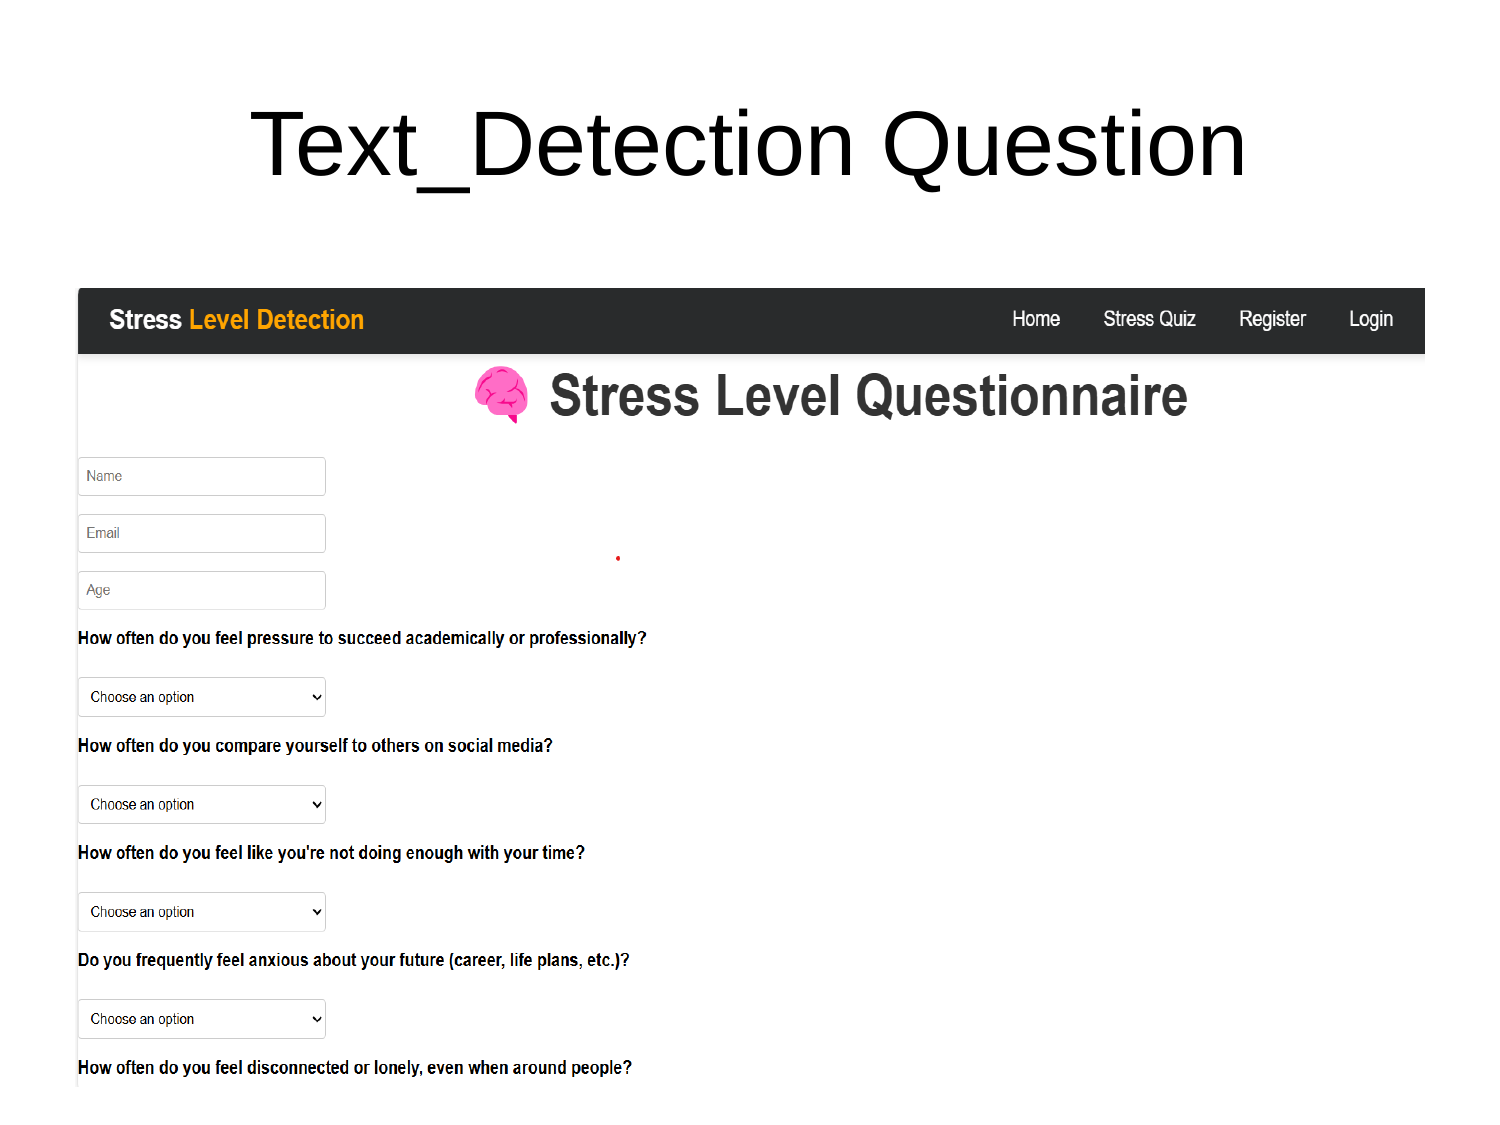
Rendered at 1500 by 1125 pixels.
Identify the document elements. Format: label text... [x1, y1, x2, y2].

title Text_Detection Question [74, 44, 1426, 233]
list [74, 288, 1425, 1087]
